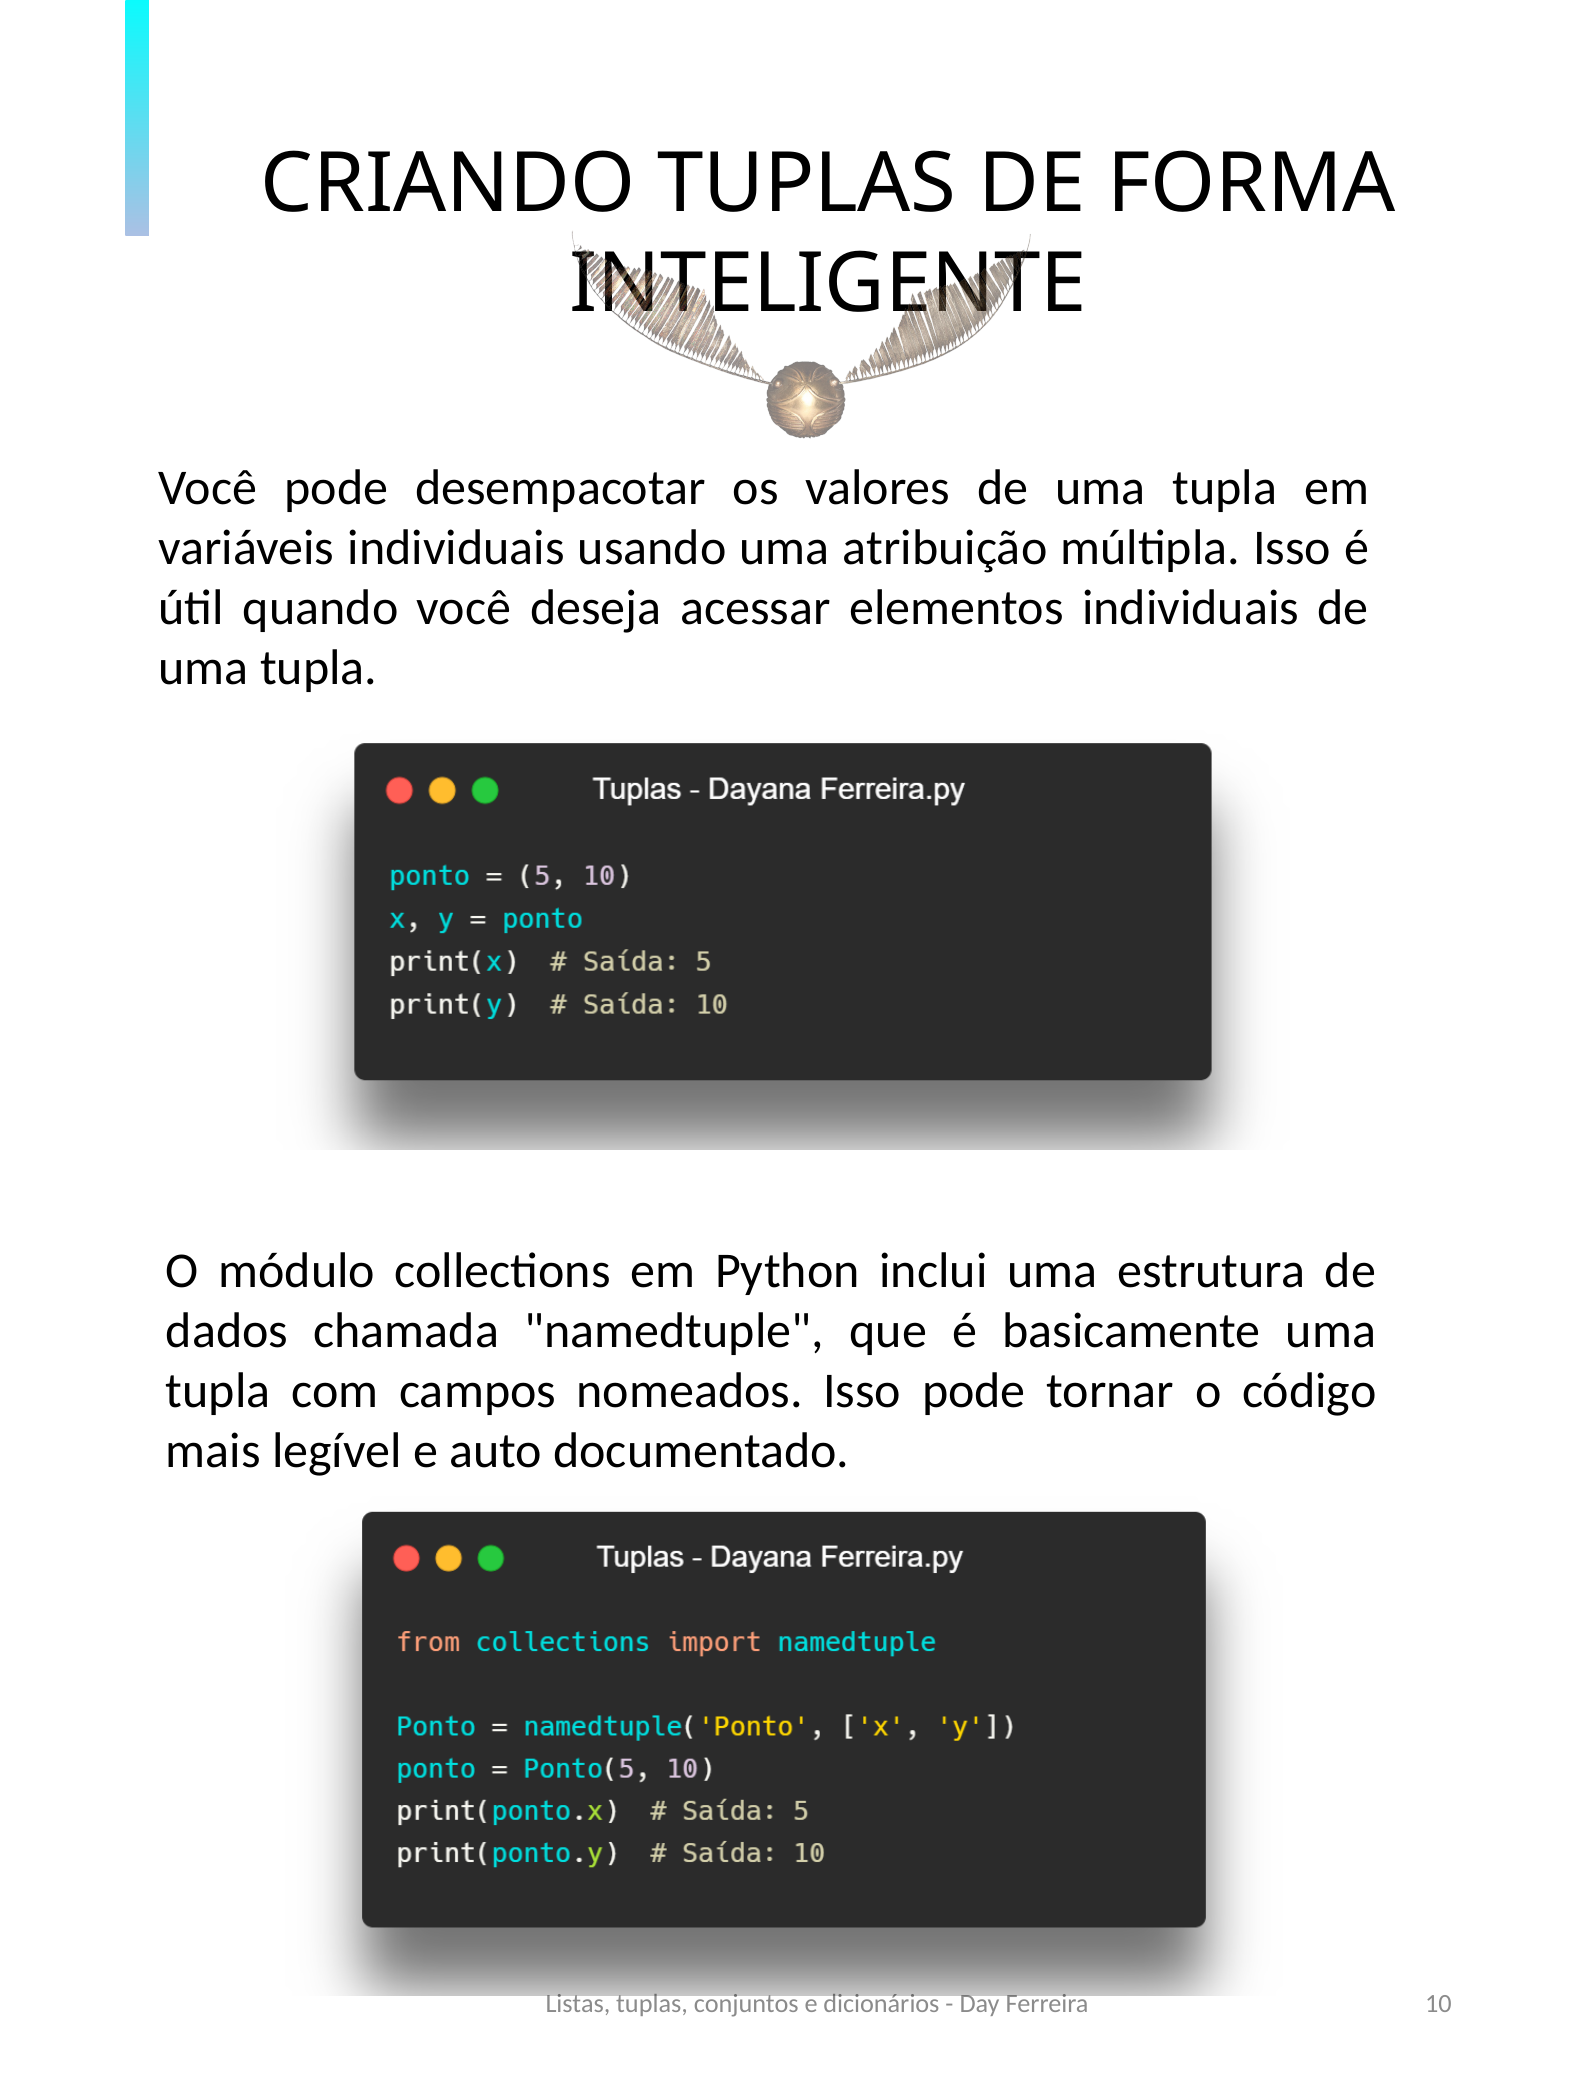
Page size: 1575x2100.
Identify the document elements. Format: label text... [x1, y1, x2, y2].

text_box O módulo collections em Python inclui uma estrutura de dados chamada "namedtuple", que é basicamente uma tupla com campos nomeados. Isso pode tornar o código mais legível e auto documentado. [151, 1230, 1392, 1485]
text_box CRIANDO TUPLAS DE FORMA INTELIGENTE [151, 121, 1507, 336]
footer Listas, tuplas, conjuntos e dicionários - Day Ferreira [521, 1996, 1112, 2059]
slide_number 10 [1112, 1946, 1467, 2059]
picture [282, 1437, 1286, 1996]
picture [567, 225, 1035, 447]
text_box [124, 0, 150, 236]
text_box Você pode desempacotar os valores de uma tupla em variáveis individuais usando uma atribuição múltipla. Isso é útil quando você deseja acessar elementos individuais de uma tupla. [144, 446, 1385, 702]
picture [273, 730, 1293, 1150]
